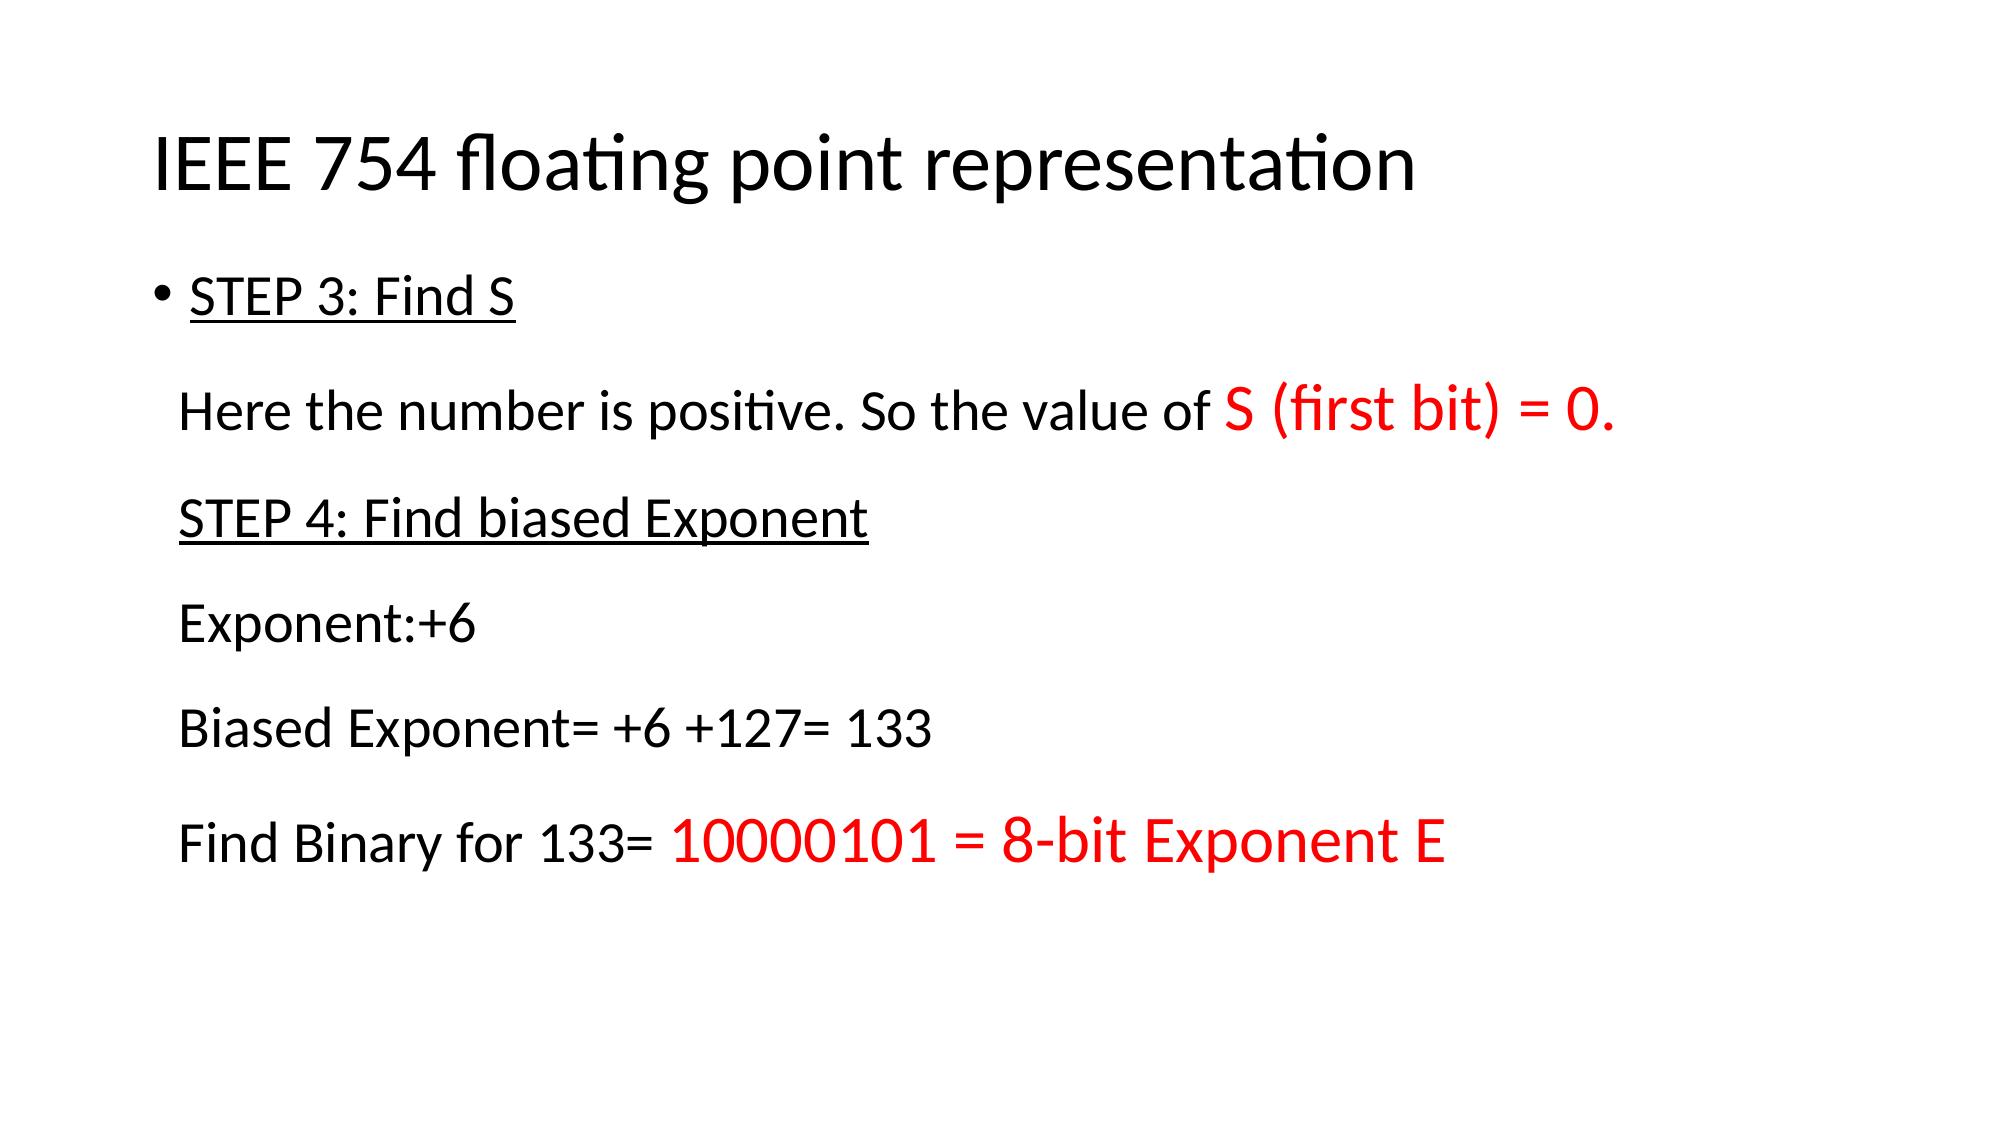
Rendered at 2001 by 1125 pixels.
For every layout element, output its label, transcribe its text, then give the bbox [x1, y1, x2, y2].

title IEEE 754 floating point representation [137, 59, 1863, 235]
list STEP 3: Find S Here the number is positive. So the value of S (first bit) = 0. STEP 4: Find biased Exponent Exponent:+6 Biased Exponent= +6 +127= 133 Find Binary for 133= 10000101 = 8-bit Exponent E [137, 235, 1863, 1069]
